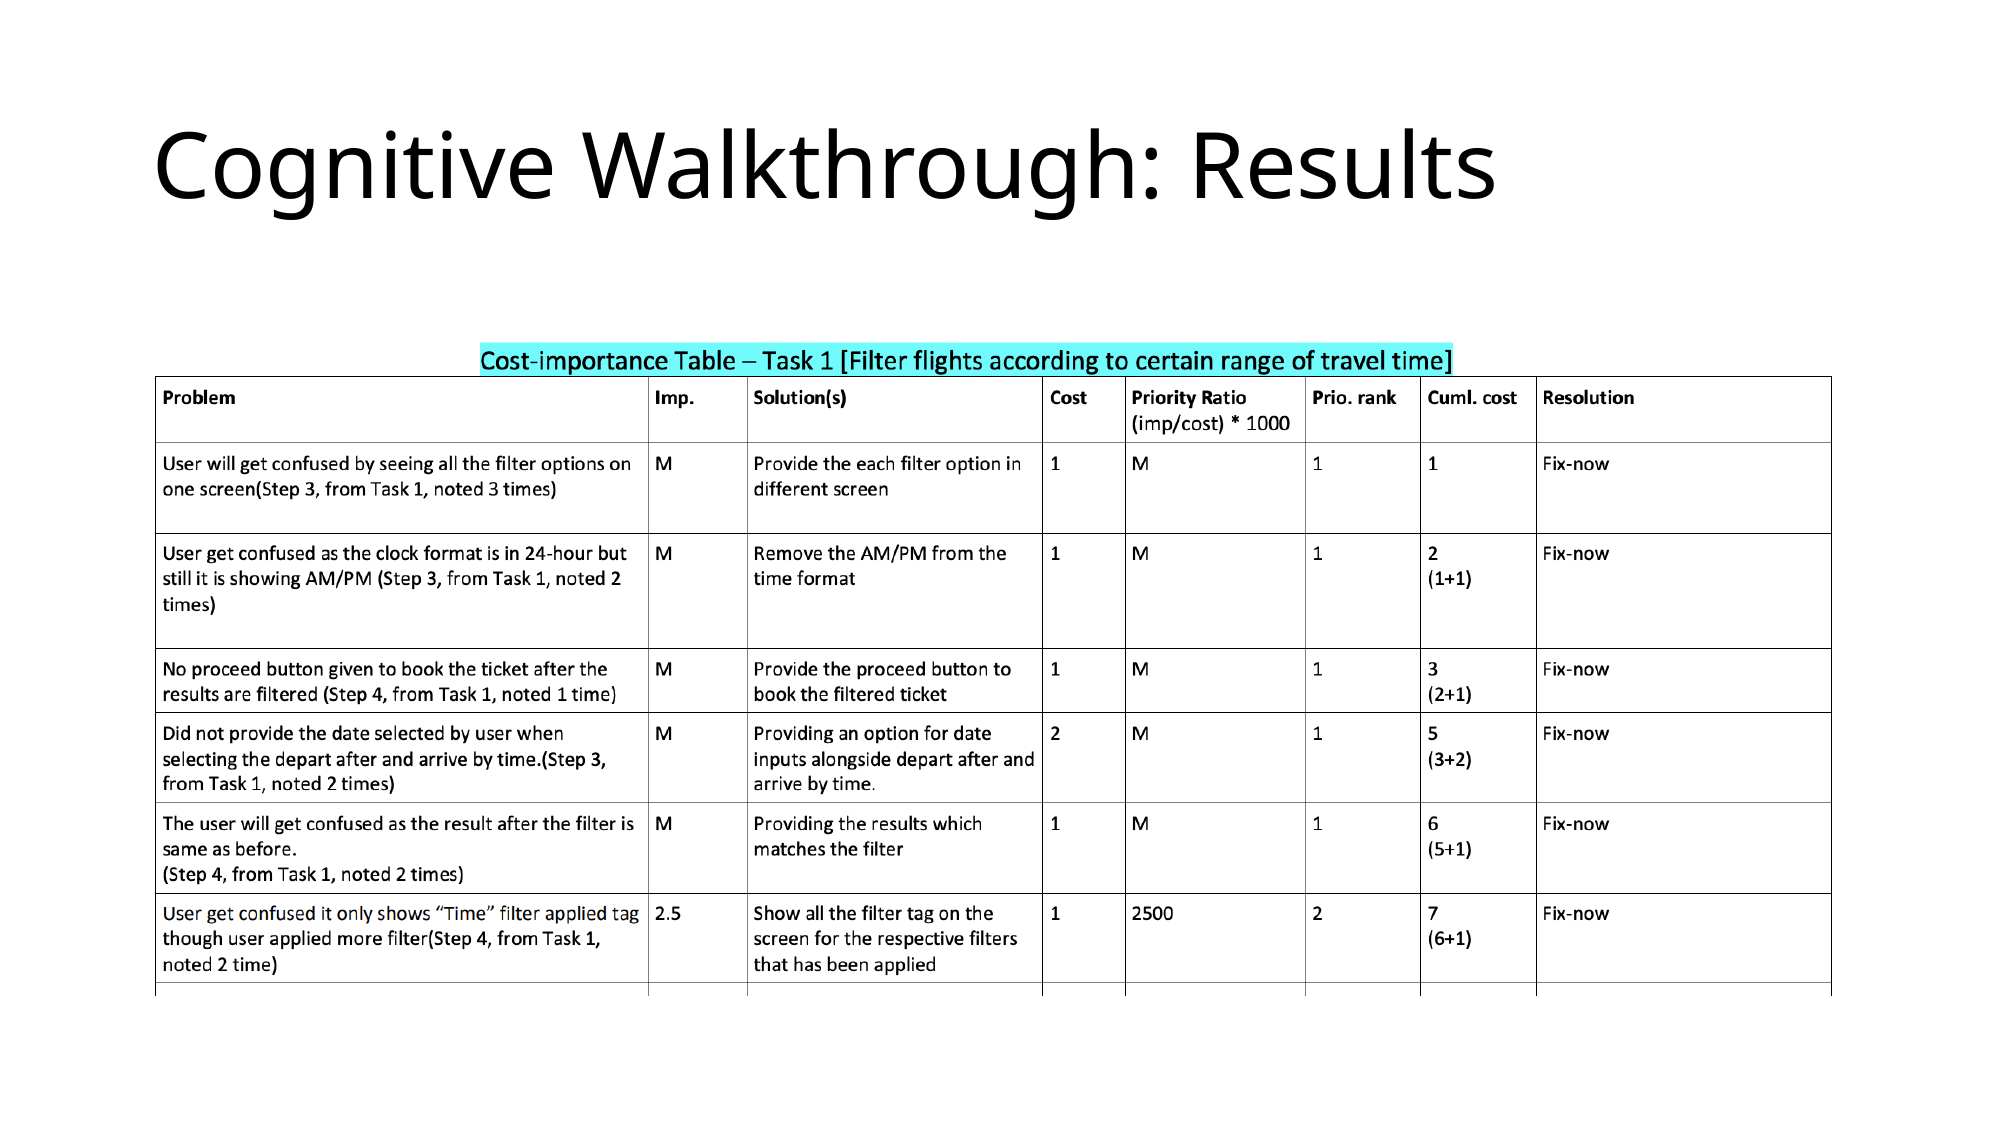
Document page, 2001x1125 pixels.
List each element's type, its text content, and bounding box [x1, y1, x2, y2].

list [137, 316, 1863, 996]
title Cognitive Walkthrough: Results [137, 59, 1863, 278]
